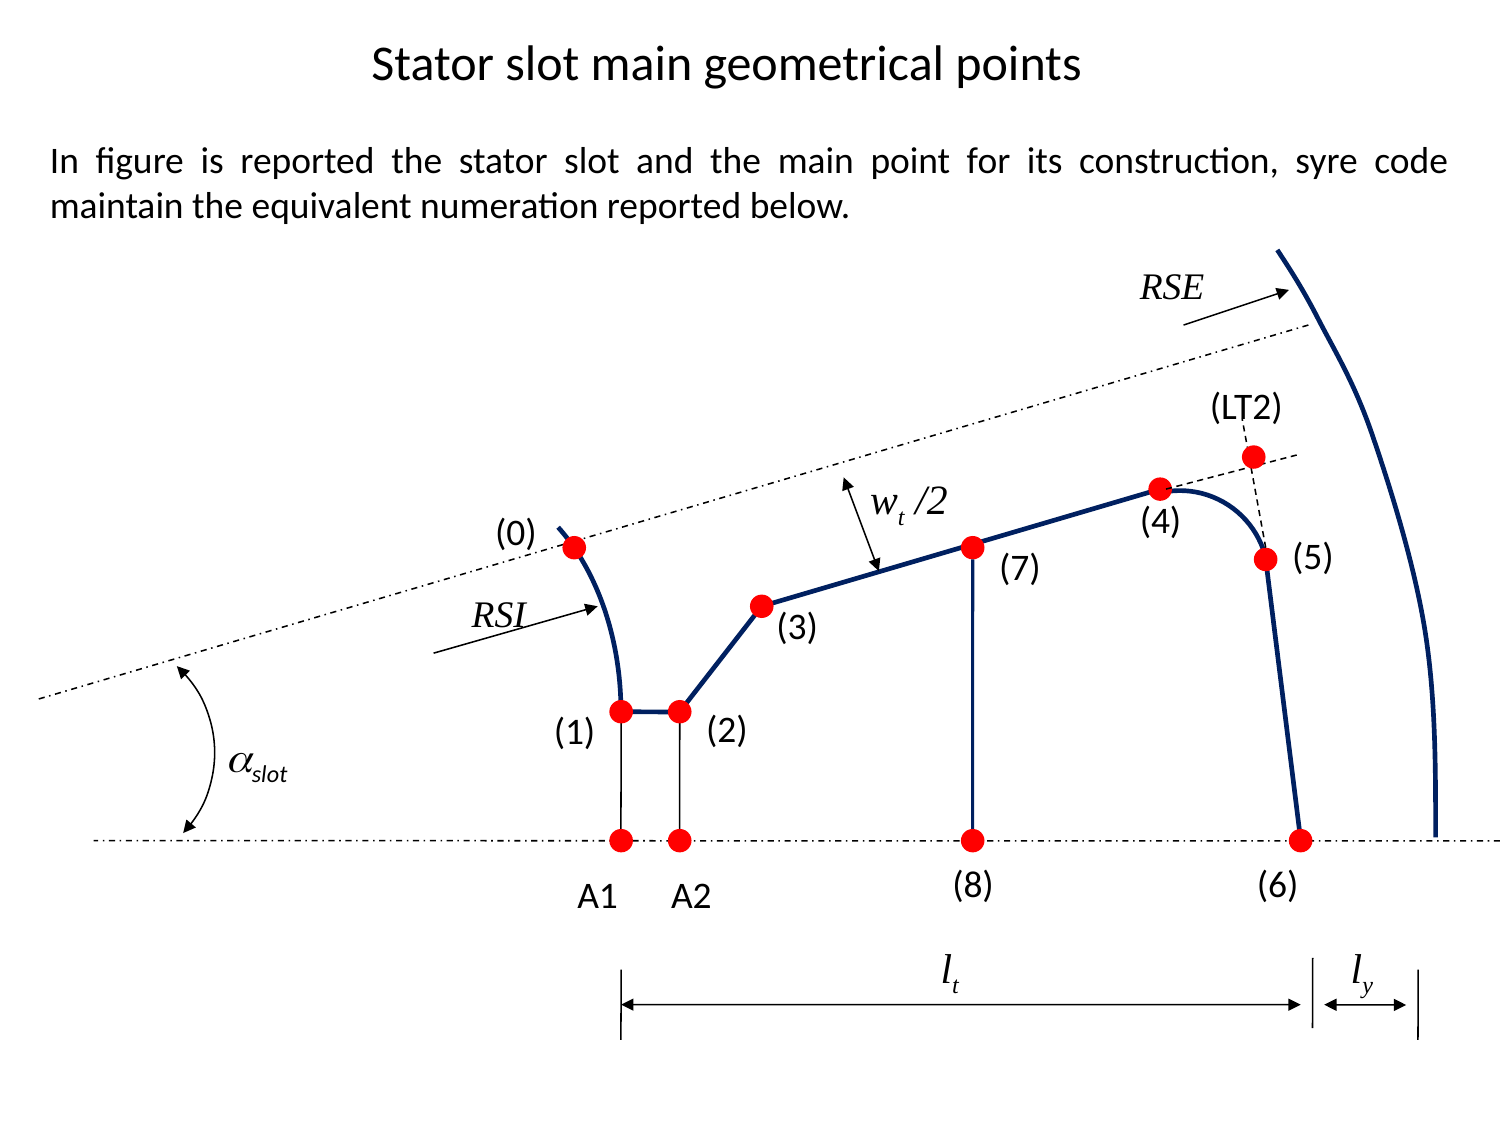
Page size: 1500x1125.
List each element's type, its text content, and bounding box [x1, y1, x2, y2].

text_box Stator slot main geometrical points [0, 23, 1453, 99]
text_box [0, 245, 1500, 1041]
text_box In figure is reported the stator slot and the main point for its construction, syre code maintain the equivalent numeration reported below. [35, 128, 1465, 234]
